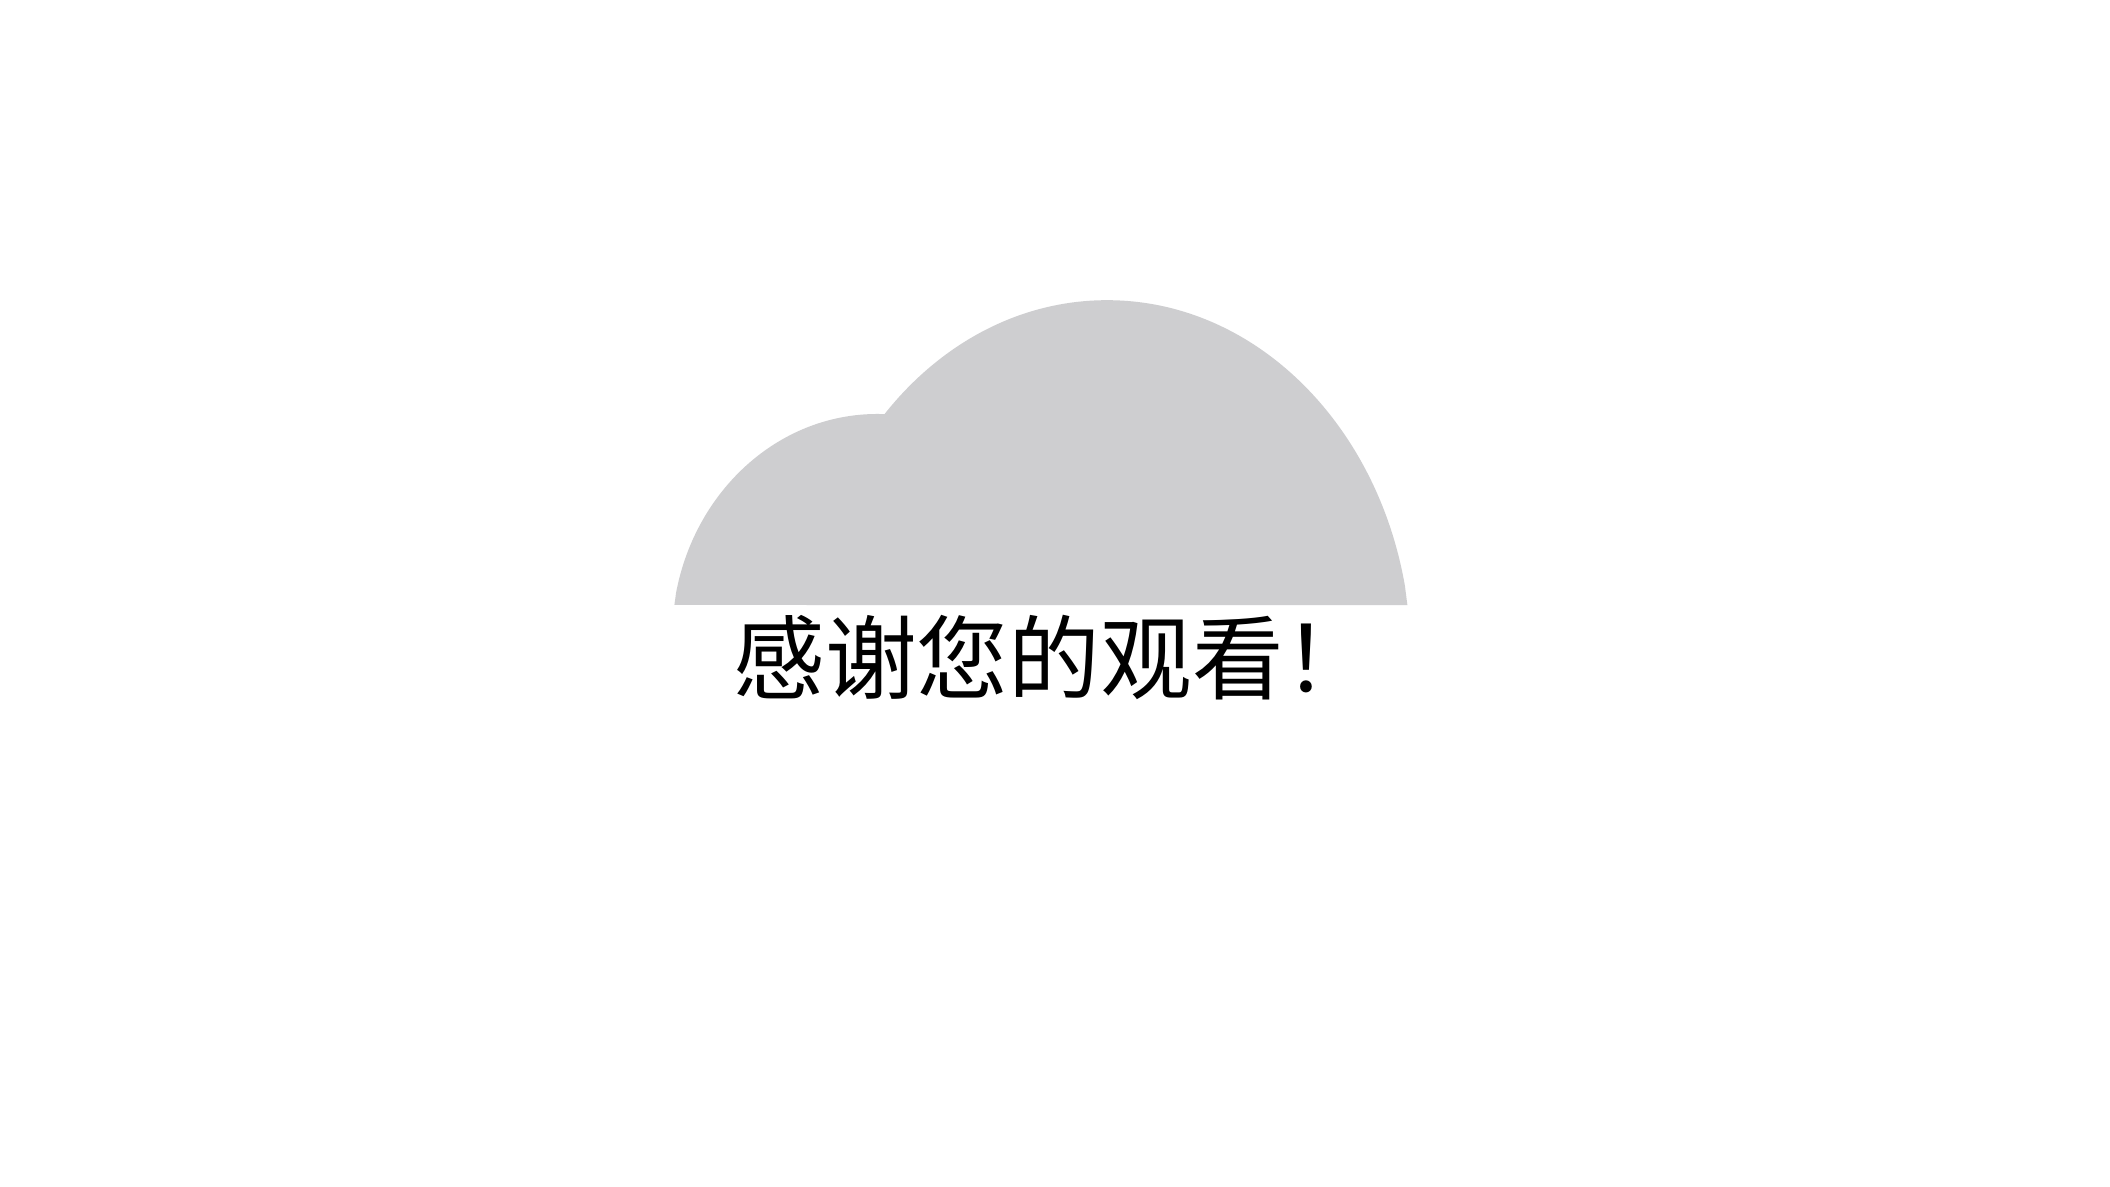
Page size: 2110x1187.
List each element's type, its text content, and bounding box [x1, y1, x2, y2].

text_box [673, 412, 1082, 606]
text_box 感谢您的观看！ [451, 593, 1658, 718]
text_box [805, 299, 1409, 607]
